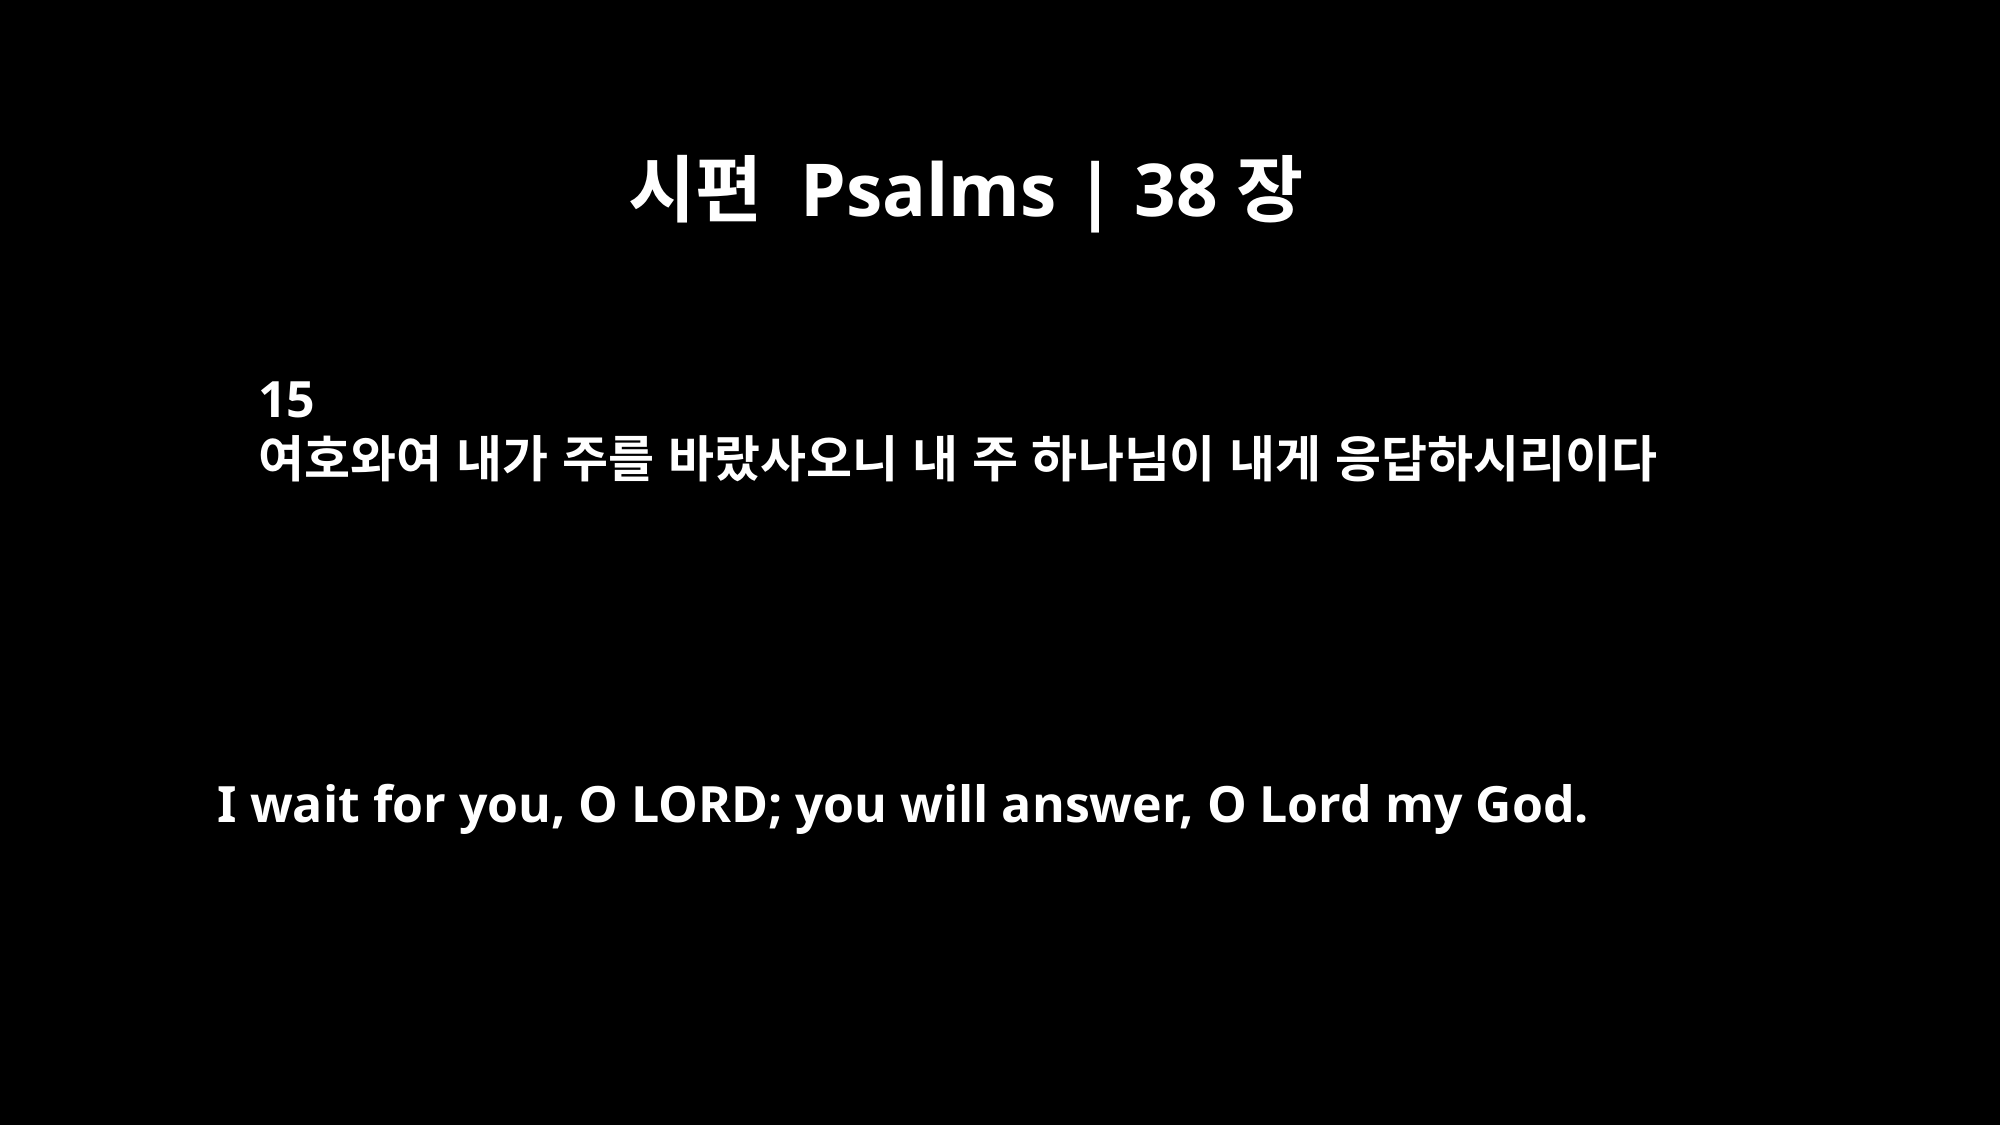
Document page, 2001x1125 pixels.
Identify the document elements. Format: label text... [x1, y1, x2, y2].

text_box 15 여호와여 내가 주를 바랐사오니 내 주 하나님이 내게 응답하시리이다 [243, 359, 1674, 495]
text_box 시편 Psalms | 38장 [613, 136, 1319, 239]
text_box I wait for you, O LORD; you will answer, O Lord my God. [202, 764, 1605, 840]
